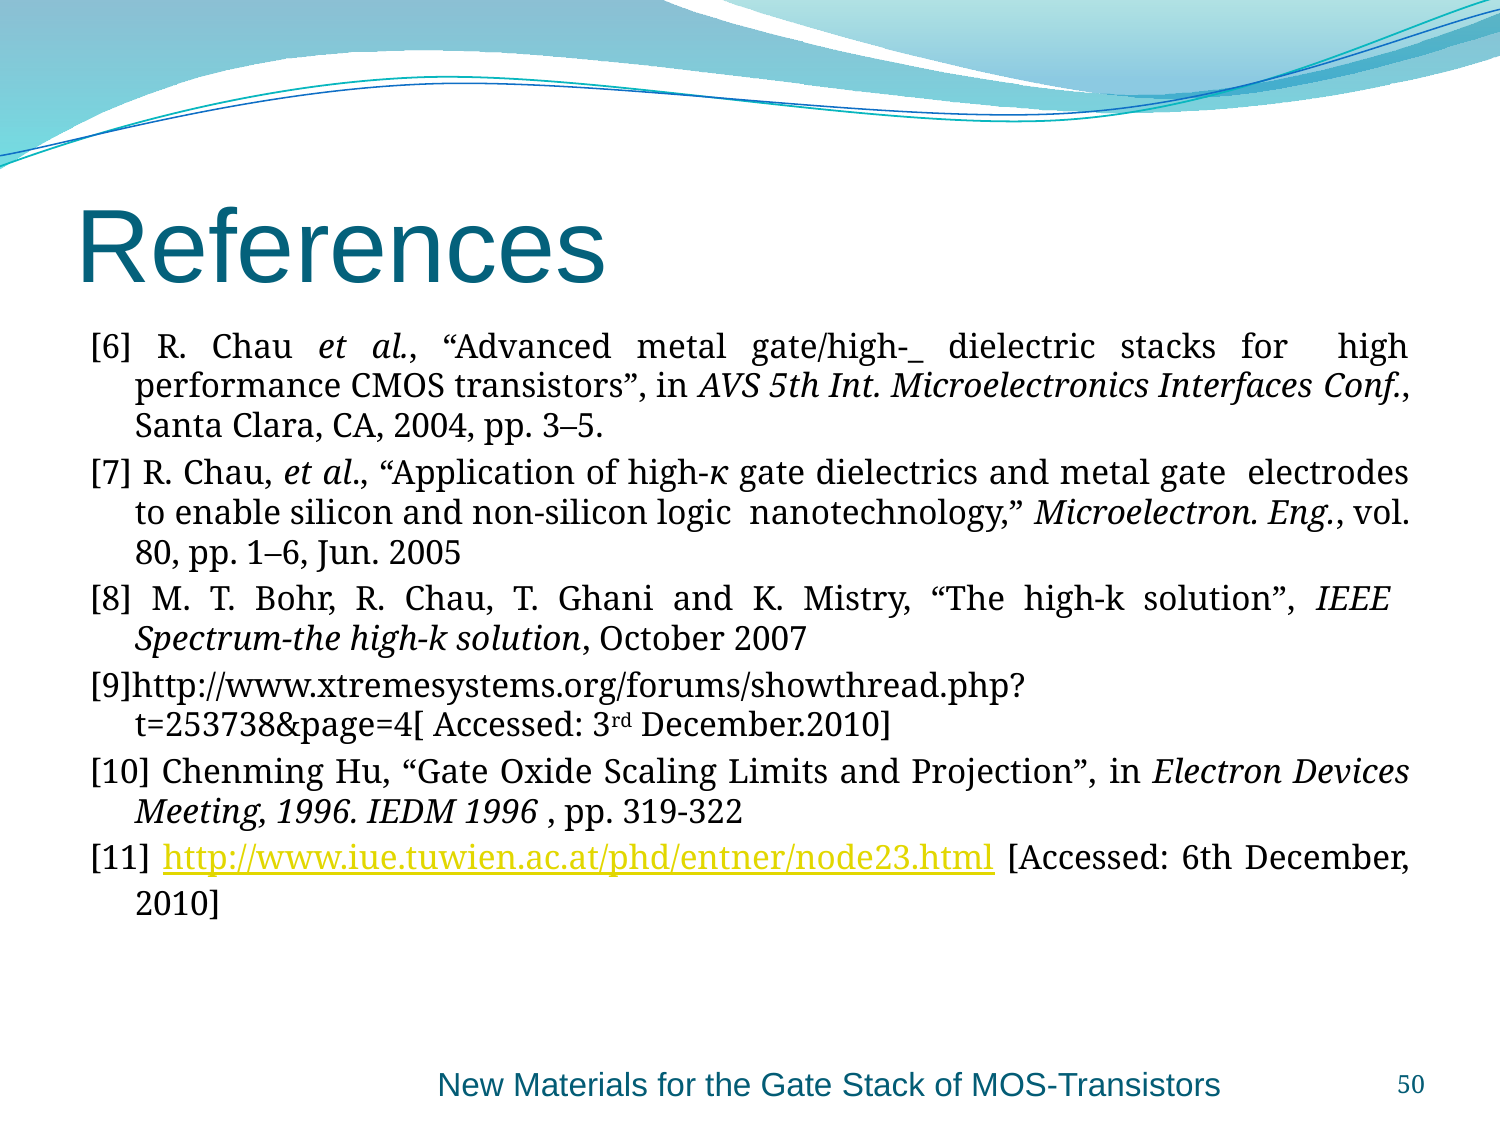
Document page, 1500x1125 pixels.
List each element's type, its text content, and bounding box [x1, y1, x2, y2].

slide_number 50 [1299, 1042, 1425, 1103]
footer New Materials for the Gate Stack of MOS-Transistors [437, 1042, 1299, 1103]
title References [75, 115, 1425, 303]
list [6] R. Chau et al., “Advanced metal gate/high-_ dielectric stacks for high performance CMOS transistors”, in AVS 5th Int. Microelectronics Interfaces Conf., Santa Clara, CA, 2004, pp. 3–5. [7] R. Chau, et al., “Application of high-κ gate dielectrics and metal gate electrodes to enable silicon and non-silicon logic nanotechnology,” Microelectron. Eng., vol. 80, pp. 1–6, Jun. 2005 [8] M. T. Bohr, R. Chau, T. Ghani and K. Mistry, “The high-k solution”, IEEE Spectrum-the high-k solution, October 2007 [9]http://www.xtremesystems.org/forums/showthread.php?t=253738&page=4[ Accessed: 3rd December.2010] [10] Chenming Hu, “Gate Oxide Scaling Limits and Projection”, in Electron Devices Meeting, 1996. IEDM 1996 , pp. 319-322 [11] http://www.iue.tuwien.ac.at/phd/entner/node23.html [Accessed: 6th December, 2010] [75, 317, 1425, 1038]
